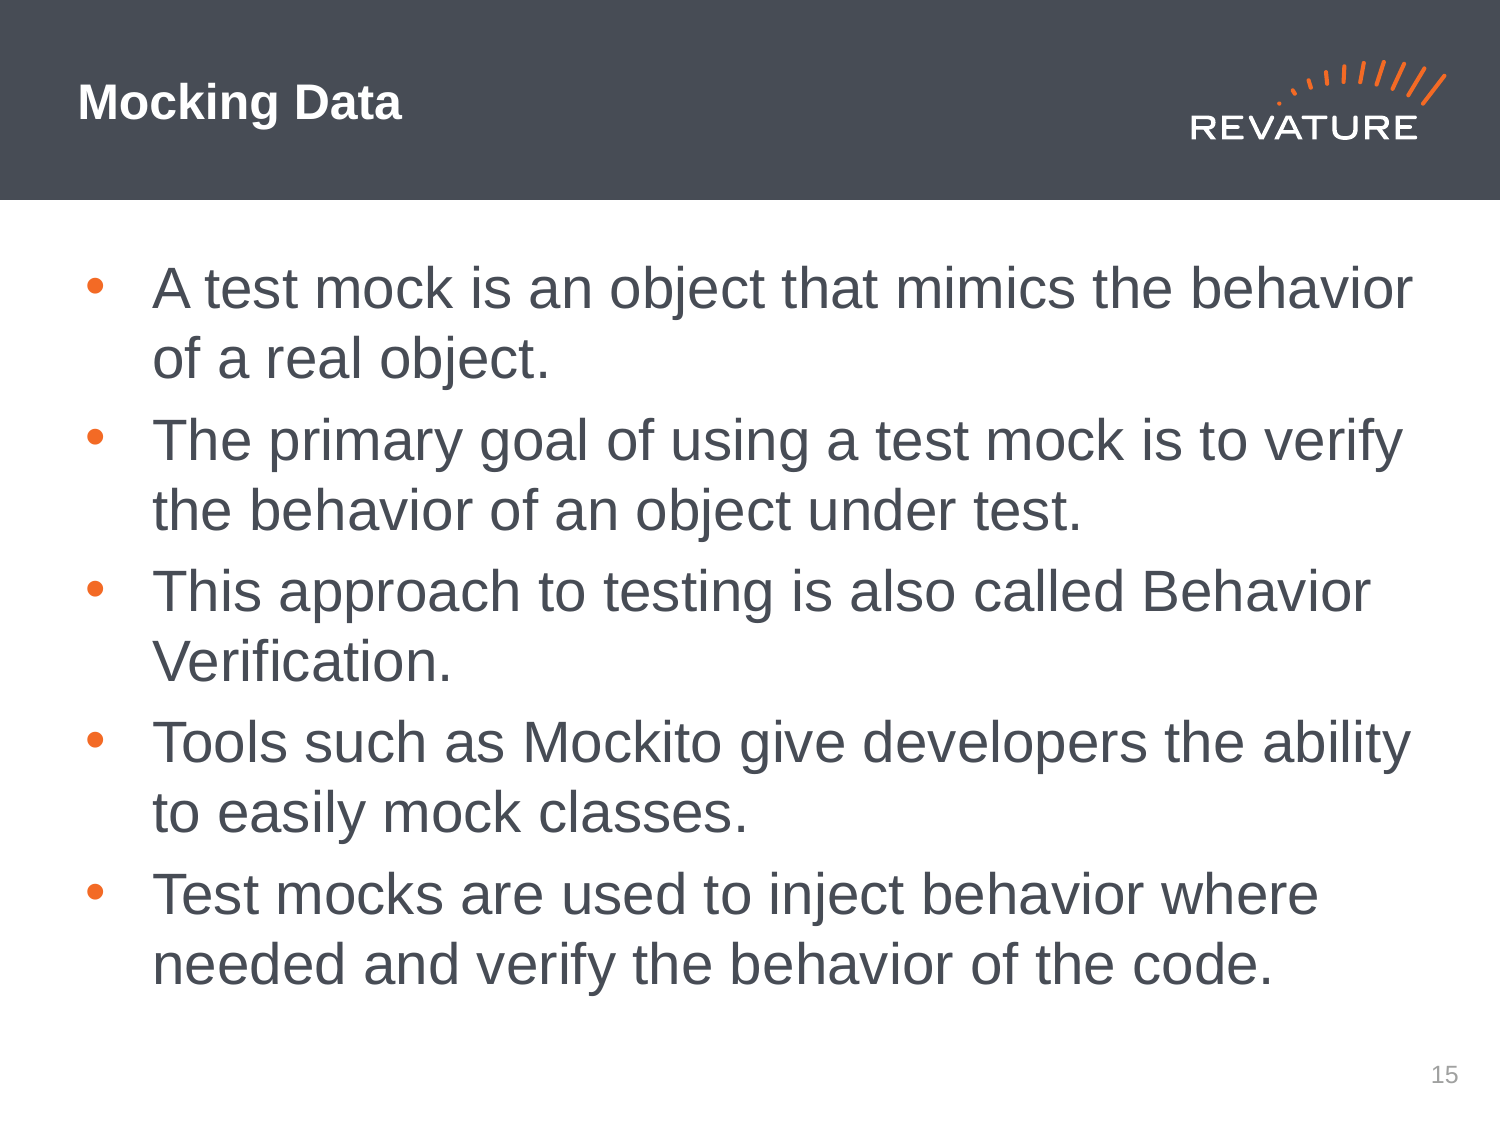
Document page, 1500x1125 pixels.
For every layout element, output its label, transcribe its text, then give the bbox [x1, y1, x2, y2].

slide_number 14 [1332, 1043, 1474, 1104]
title Mocking Data [62, 0, 1084, 200]
list A test mock is an object that mimics the behavior of a real object. The primary goal of using a test mock is to verify the behavior of an object under test. This approach to testing is also called Behavior Verification. Tools such as Mockito give developers the ability to easily mock classes. Test mocks are used to inject behavior where needed and verify the behavior of the code. [62, 243, 1438, 1044]
